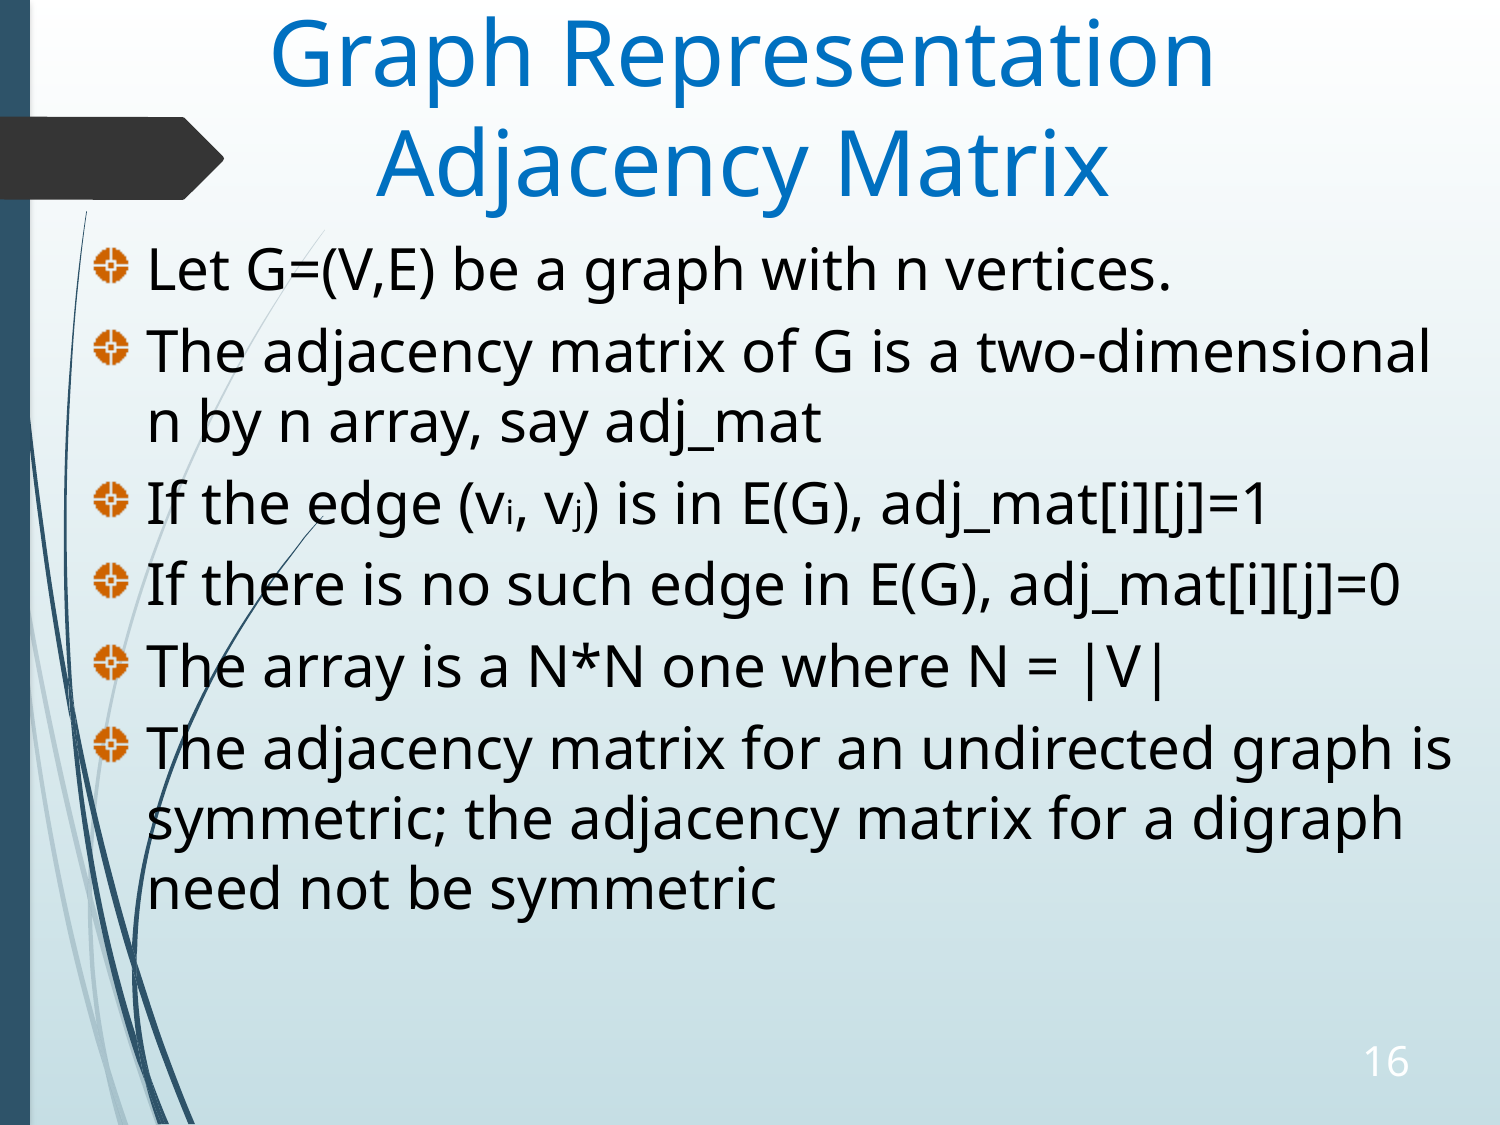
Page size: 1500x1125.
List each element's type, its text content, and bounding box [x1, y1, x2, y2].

text_box Let G=(V,E) be a graph with n vertices. The adjacency matrix of G is a two-dimensional n by n array, say adj_mat If the edge (vi, vj) is in E(G), adj_mat[i][j]=1 If there is no such edge in E(G), adj_mat[i][j]=0 The array is a N*N one where N = |V| The adjacency matrix for an undirected graph is symmetric; the adjacency matrix for a digraph need not be symmetric [74, 224, 1488, 943]
text_box Graph Representation Adjacency Matrix [74, 0, 1413, 100]
picture [90, 480, 131, 522]
slide_number 16 [1074, 1024, 1425, 1103]
picture [90, 561, 131, 603]
picture [90, 246, 131, 288]
picture [90, 328, 131, 370]
picture [90, 643, 131, 685]
picture [90, 725, 131, 767]
